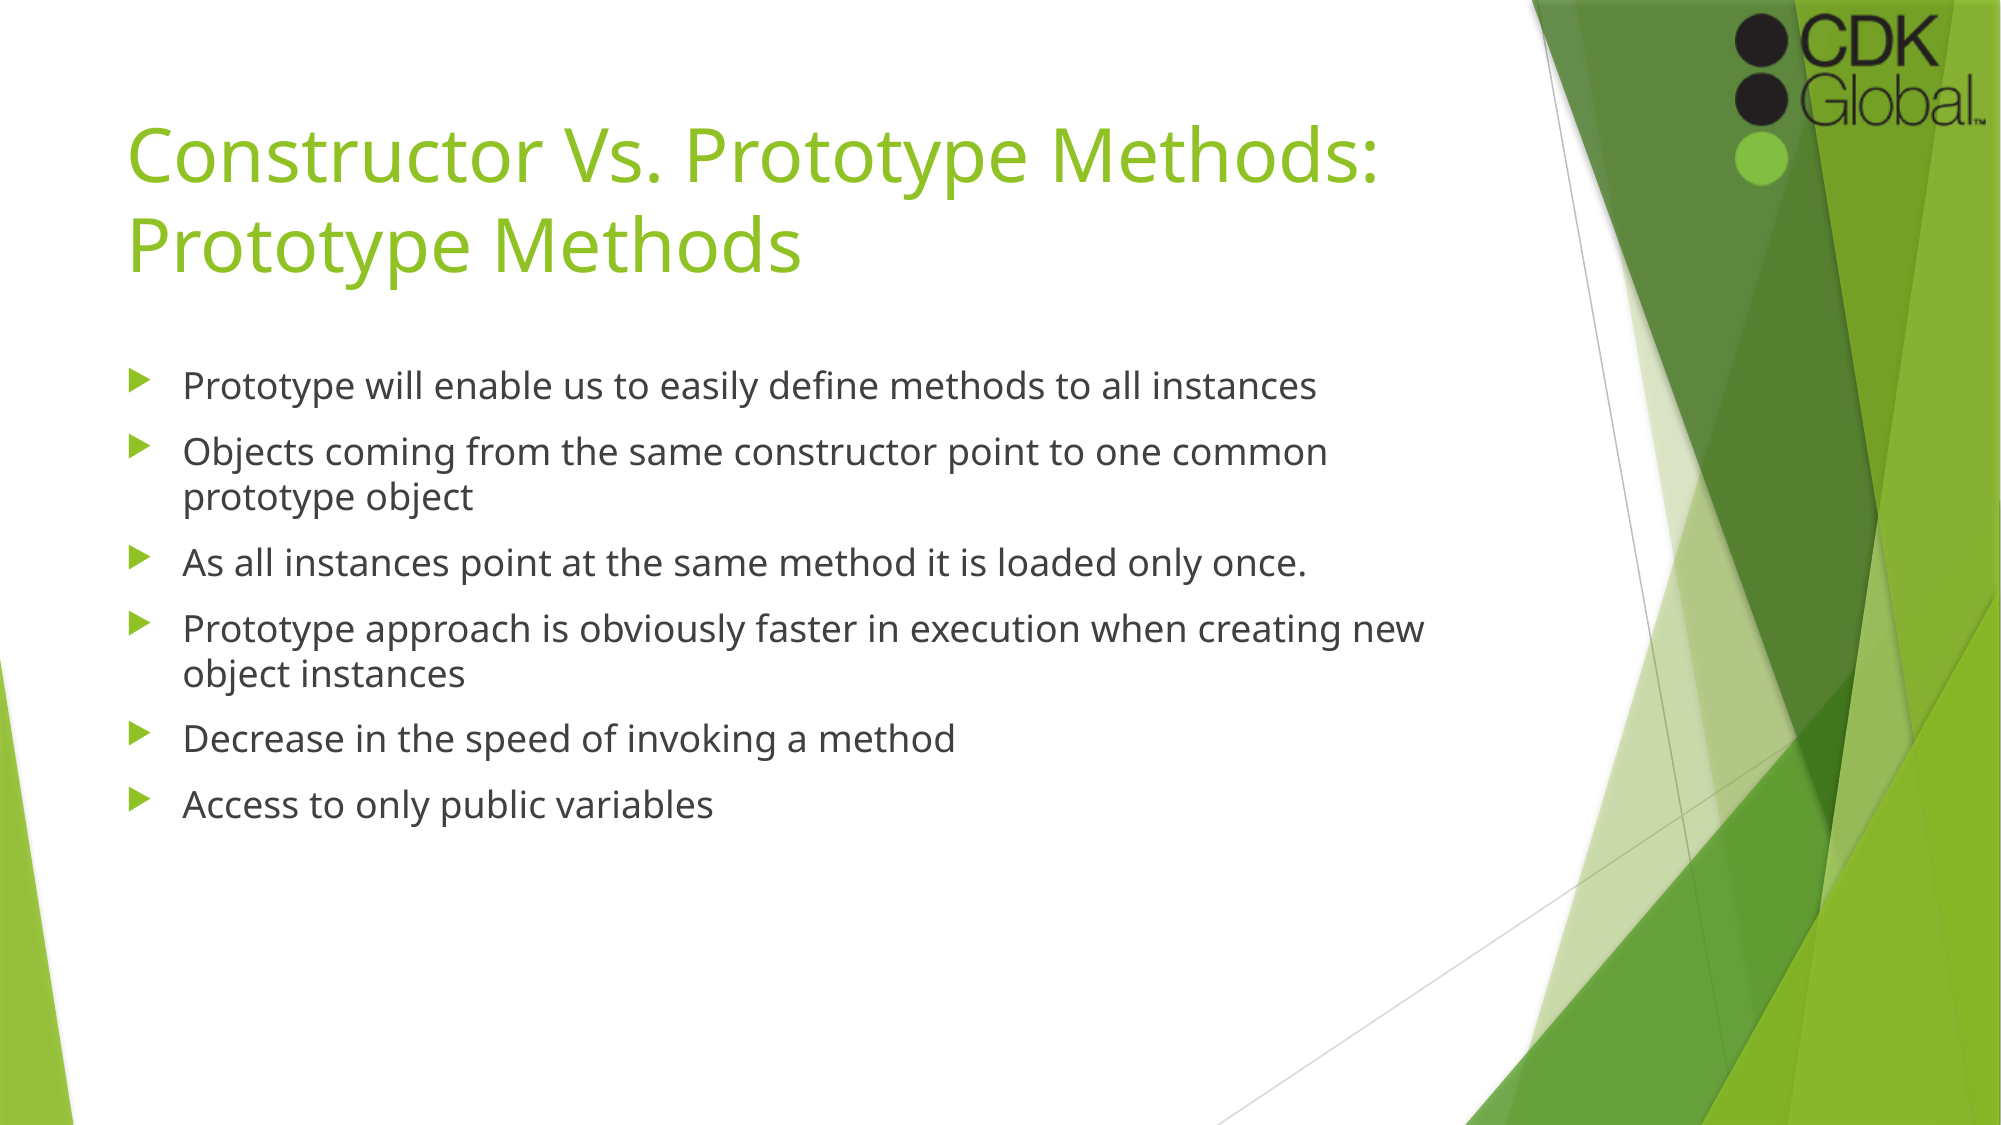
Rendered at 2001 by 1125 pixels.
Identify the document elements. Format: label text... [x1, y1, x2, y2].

list Prototype will enable us to easily define methods to all instances Objects coming from the same constructor point to one common prototype object As all instances point at the same method it is loaded only once. Prototype approach is obviously faster in execution when creating new object instances Decrease in the speed of invoking a method Access to only public variables [111, 354, 1522, 1042]
picture [1735, 13, 1988, 186]
title Constructor Vs. Prototype Methods: Prototype Methods [111, 99, 1522, 317]
